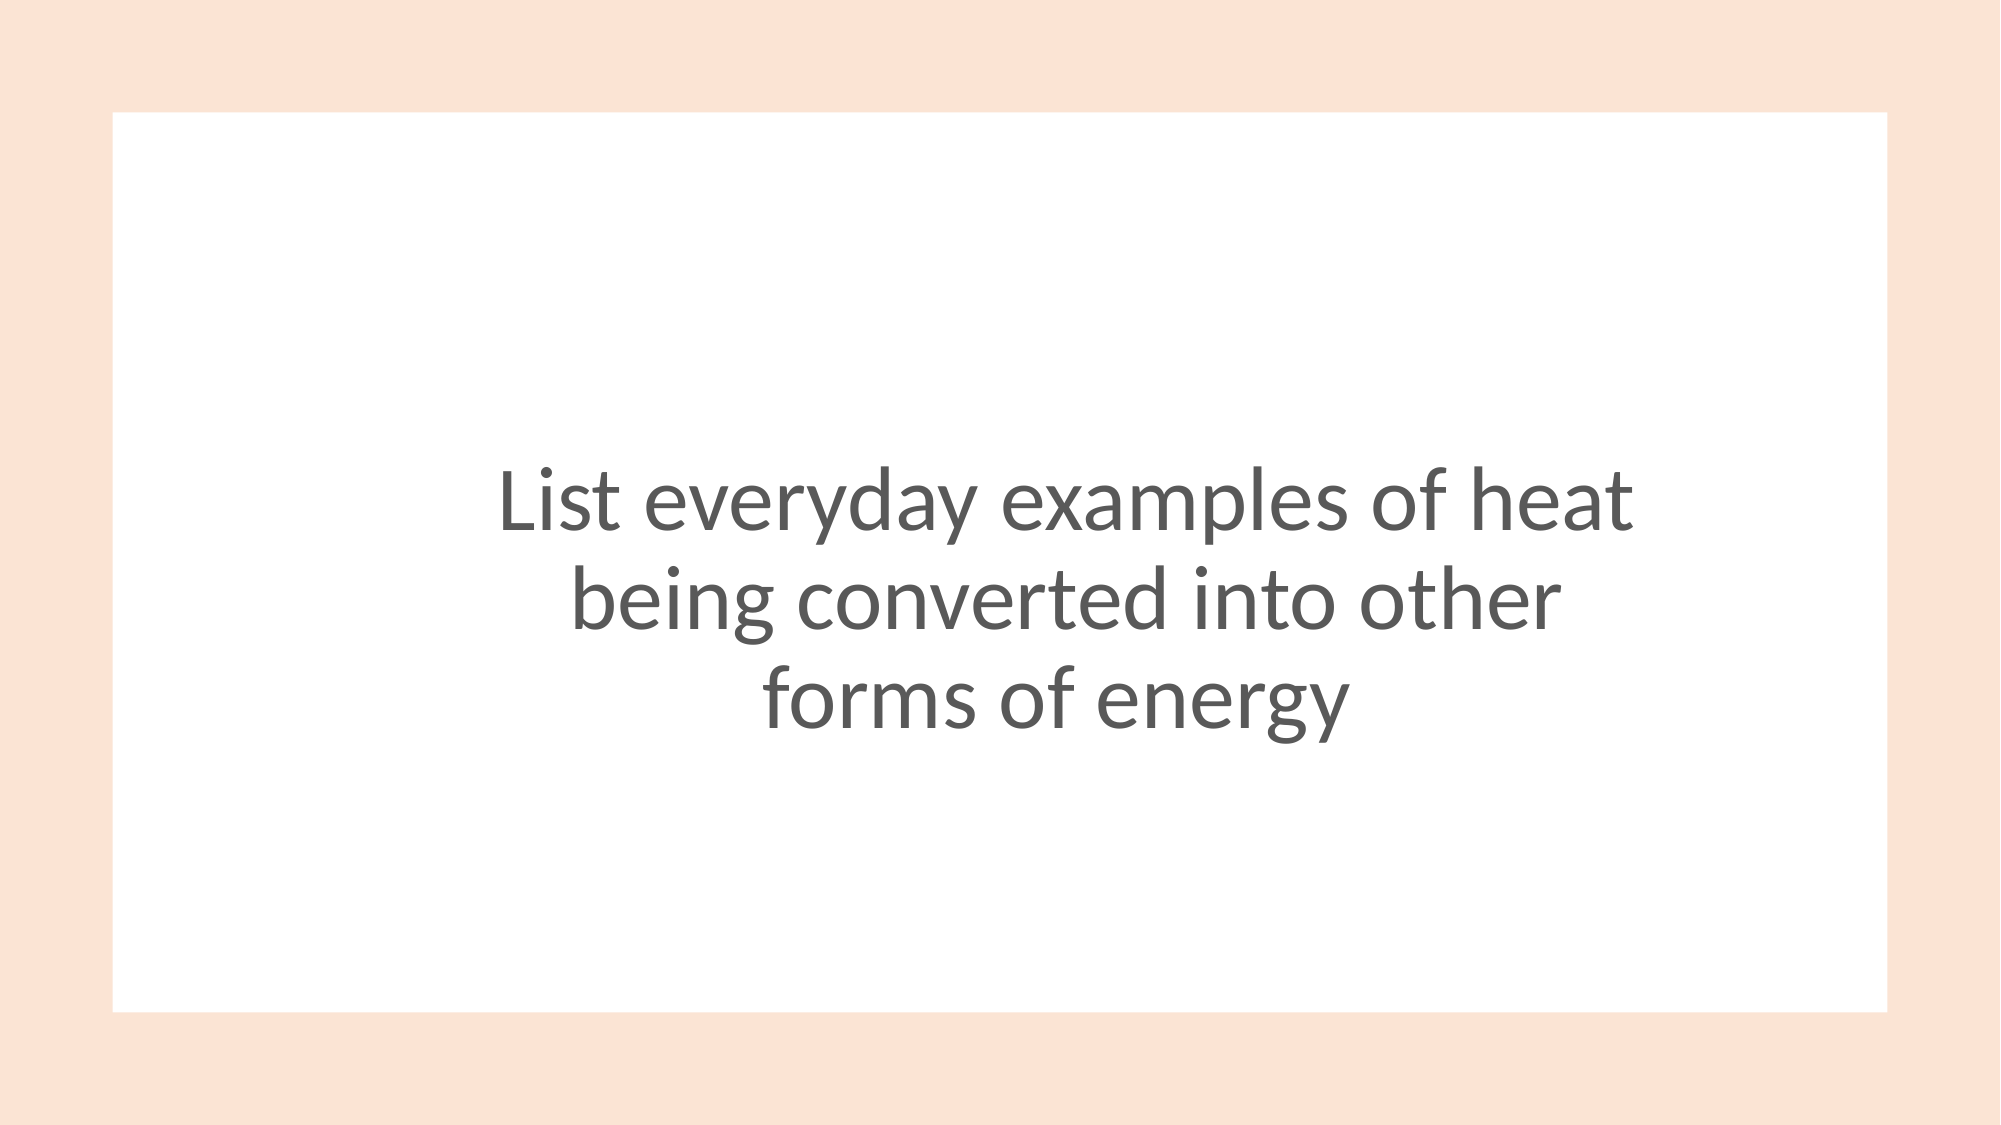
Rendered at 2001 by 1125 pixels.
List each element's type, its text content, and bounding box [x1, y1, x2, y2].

title List everyday examples of heat being converted into other forms of energy [436, 342, 1699, 756]
text_box [0, 0, 2000, 1125]
text_box [112, 112, 1888, 1013]
